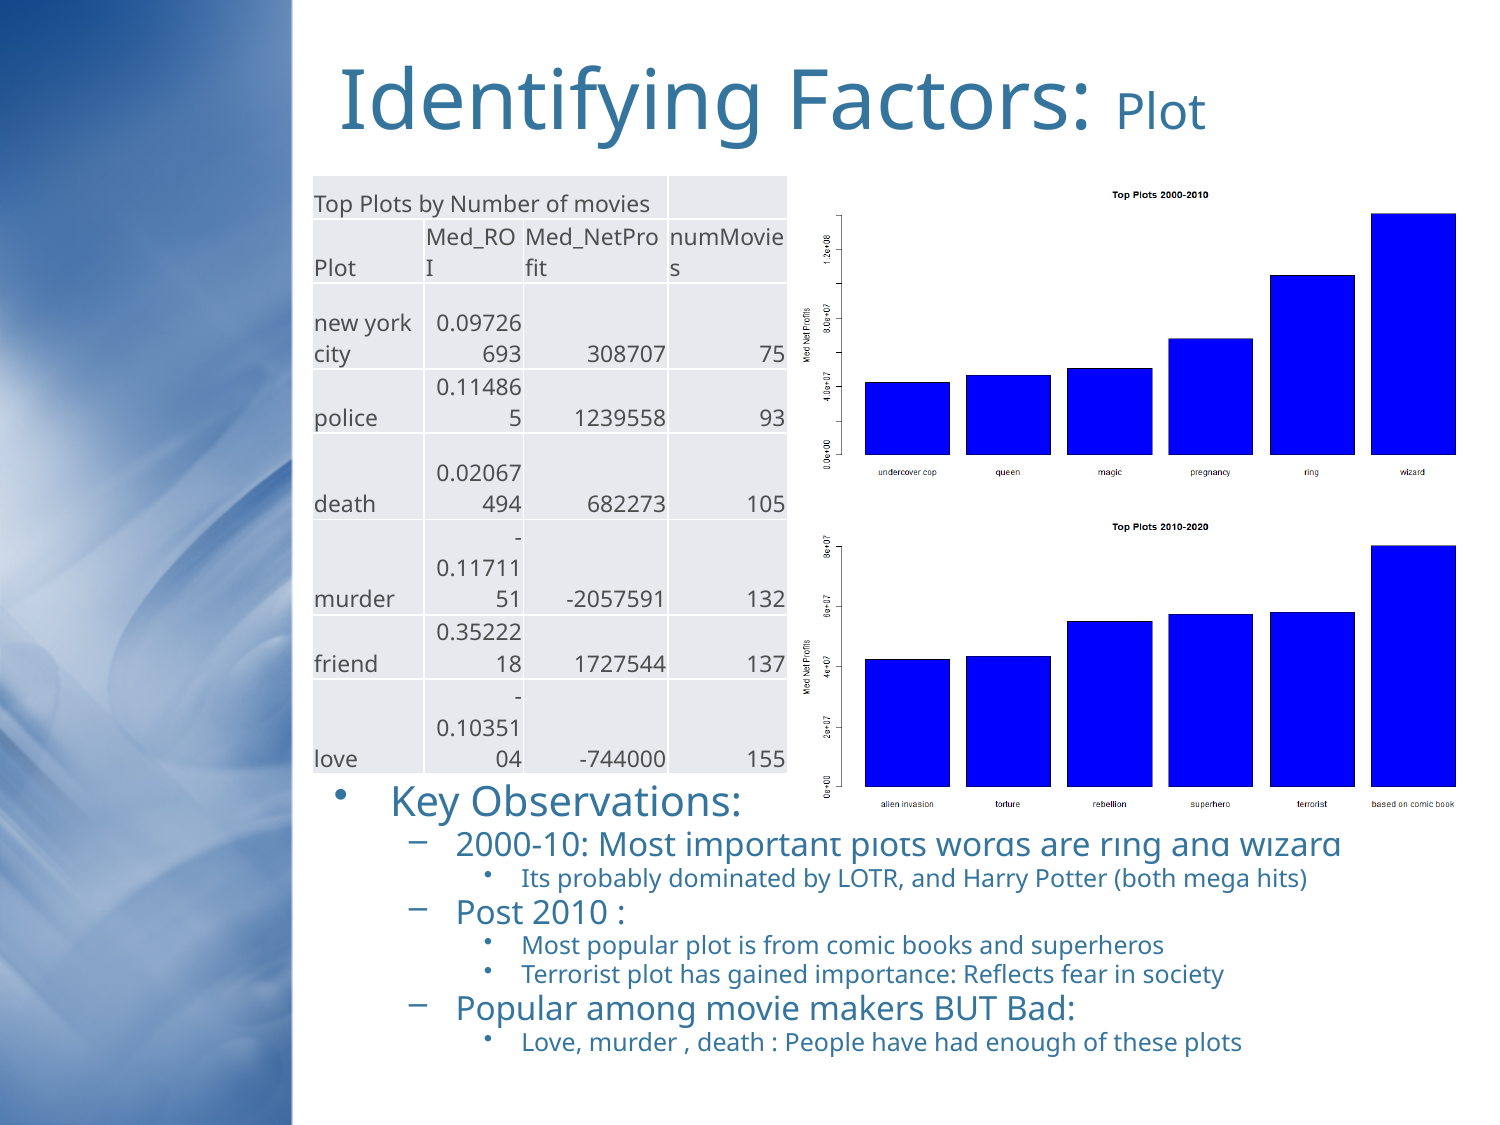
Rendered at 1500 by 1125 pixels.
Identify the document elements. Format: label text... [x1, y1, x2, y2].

table_cell new york city [313, 284, 423, 368]
table_cell love [313, 680, 423, 773]
table_cell 75 [669, 284, 787, 368]
table_cell numMovies [669, 220, 787, 282]
table_cell Med_ROI [425, 220, 523, 282]
table_cell 0.114865 [425, 370, 523, 432]
table_cell 105 [669, 434, 787, 519]
list Key Observations: 2000-10: Most important plots words are ring and wizard Its probably dominated by LOTR, and Harry Potter (both mega hits) Post 2010 : Most popular plot is from comic books and superheros Terrorist plot has gained importance: Reflects fear in society Popular among movie makers BUT Bad: Love, murder , death : People have had enough of these plots [318, 187, 1457, 1100]
table_cell 1239558 [524, 370, 667, 432]
table_header [669, 176, 787, 218]
table_cell 682273 [524, 434, 667, 519]
table_cell 308707 [524, 284, 667, 368]
table_cell 132 [669, 520, 787, 614]
table_cell 1727544 [524, 616, 667, 678]
table_cell 137 [669, 616, 787, 678]
table_cell 0.3522218 [425, 616, 523, 678]
table_cell murder [313, 520, 423, 614]
table_cell 0.02067494 [425, 434, 523, 519]
table_cell friend [313, 616, 423, 678]
table_cell -0.1171151 [425, 520, 523, 614]
table_cell Plot [313, 220, 423, 282]
table_cell Med_NetProfit [524, 220, 667, 282]
table_header Top Plots by Number of movies [313, 176, 667, 218]
table_cell 93 [669, 370, 787, 432]
table_cell -744000 [524, 680, 667, 773]
picture [0, 0, 1500, 1125]
table_cell -2057591 [524, 520, 667, 614]
table_cell death [313, 434, 423, 519]
table_cell police [313, 370, 423, 432]
table_cell 155 [669, 680, 787, 773]
title Identifying Factors: Plot [324, 37, 1463, 155]
table_cell 0.09726693 [425, 284, 523, 368]
table_cell -0.1035104 [425, 680, 523, 773]
